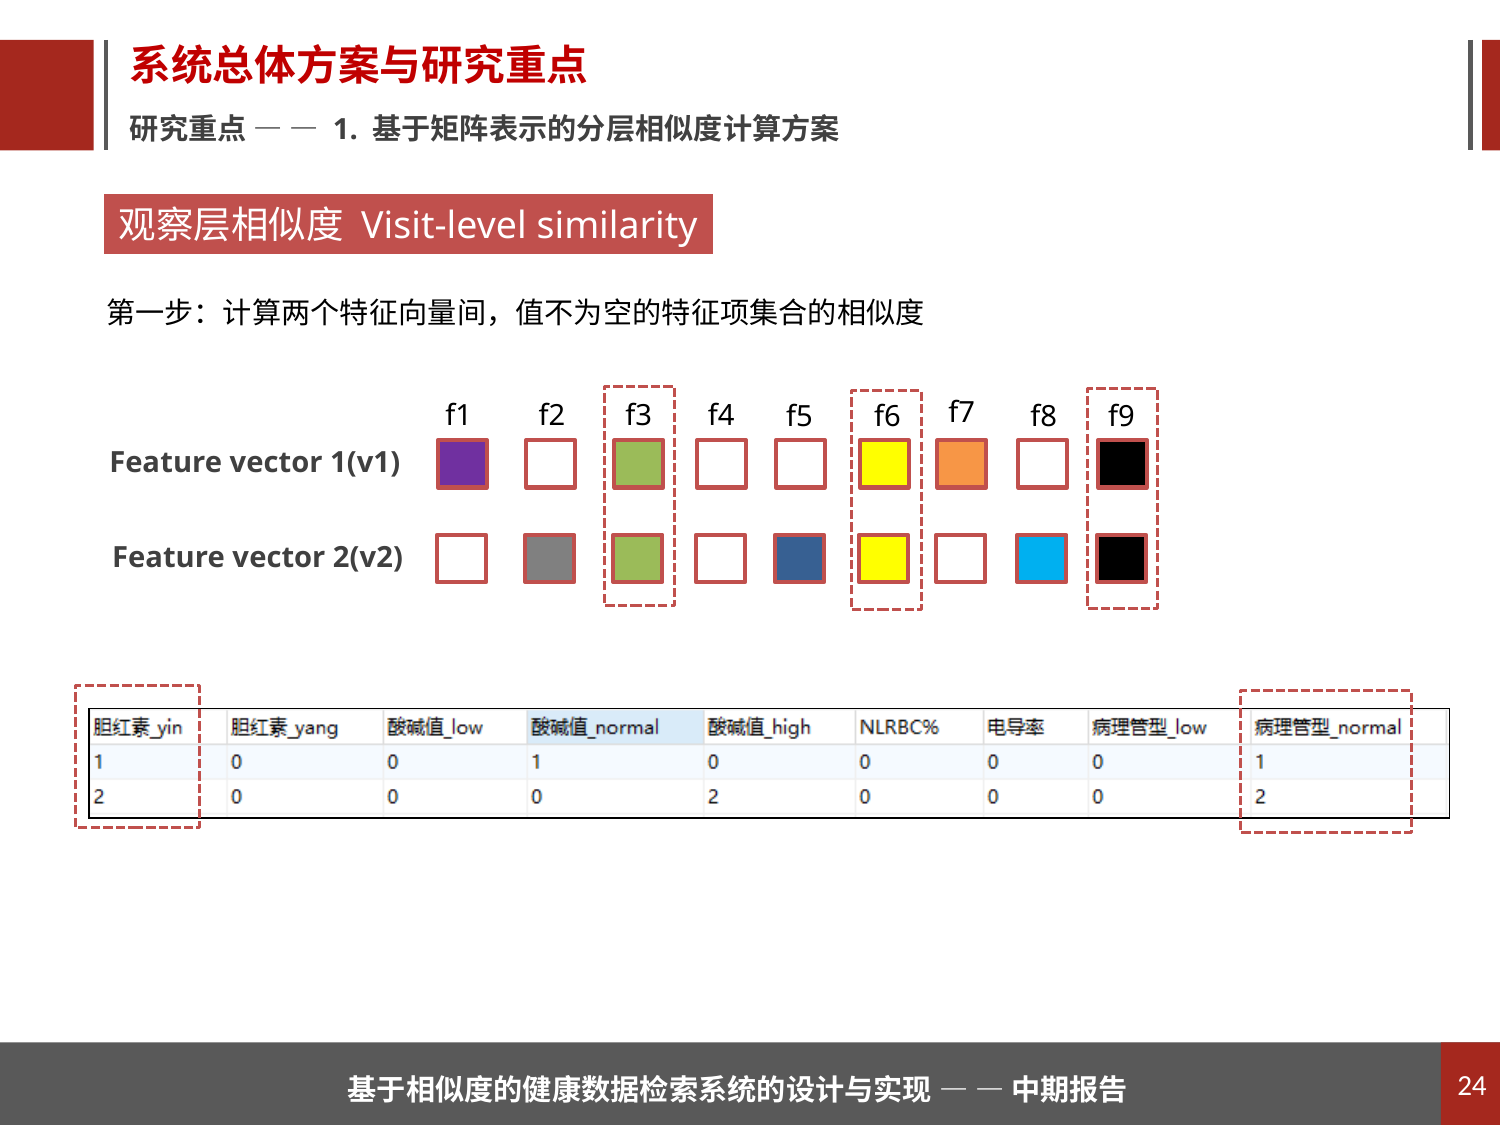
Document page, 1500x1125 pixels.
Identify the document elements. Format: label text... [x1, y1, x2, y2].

text_box [603, 384, 677, 608]
text_box [849, 388, 923, 612]
text_box [1086, 387, 1160, 610]
text_box [935, 438, 988, 490]
text_box [436, 438, 489, 490]
text_box f7 [933, 386, 991, 436]
text_box Feature vector 1(v1) [94, 435, 416, 486]
text_box [523, 533, 576, 584]
text_box [75, 26, 648, 151]
text_box 观察层相似度 Visit-level similarity [104, 194, 713, 254]
text_box [1238, 827, 1414, 834]
text_box f1 [430, 388, 488, 439]
text_box 第一步：计算两个特征向量间，值不为空的特征项集合的相似度 [91, 286, 966, 337]
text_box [1470, 39, 1500, 151]
text_box [773, 533, 826, 584]
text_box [0, 39, 106, 151]
text_box [774, 440, 827, 490]
text_box [524, 439, 577, 490]
text_box 研究重点 — — 1. 基于矩阵表示的分层相似度计算方案 [115, 102, 892, 153]
text_box [1015, 533, 1068, 584]
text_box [0, 1042, 1500, 1125]
text_box [435, 533, 488, 584]
text_box [694, 533, 747, 584]
text_box [1238, 689, 1414, 707]
text_box [934, 533, 987, 584]
text_box [73, 684, 202, 830]
text_box [1016, 440, 1069, 490]
text_box 系统总体方案与研究重点 [129, 38, 589, 90]
text_box f5 [771, 389, 828, 440]
picture [89, 709, 1450, 818]
text_box [695, 439, 748, 490]
text_box f8 [1015, 390, 1073, 440]
text_box f2 [523, 388, 581, 439]
text_box Feature vector 2(v2) [97, 531, 419, 581]
text_box f4 [693, 388, 750, 439]
